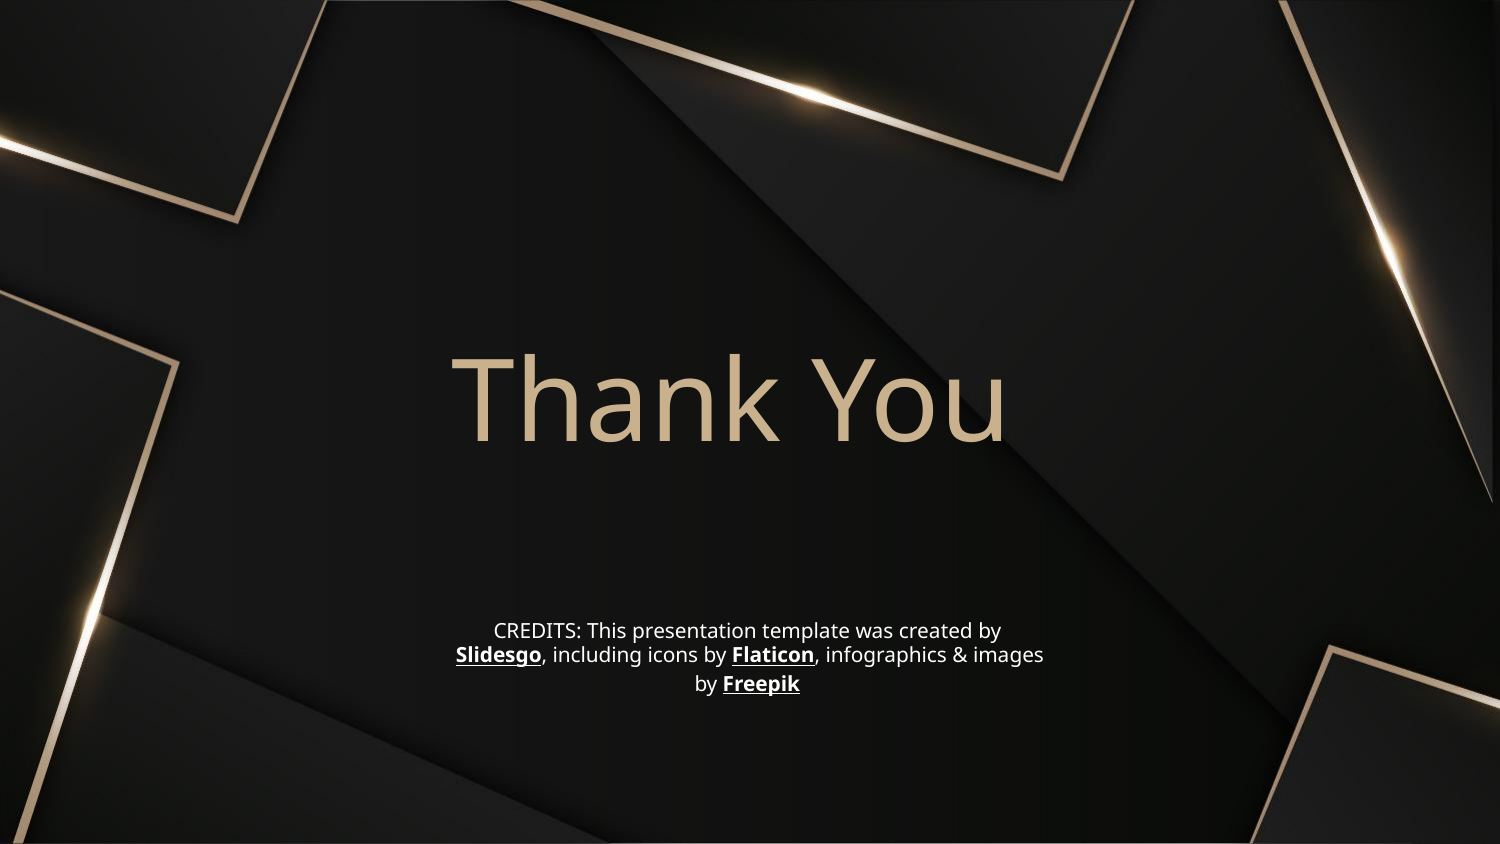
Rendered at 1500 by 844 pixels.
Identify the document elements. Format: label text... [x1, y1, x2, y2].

picture [0, 0, 1500, 844]
title Thank You [413, 328, 1049, 463]
